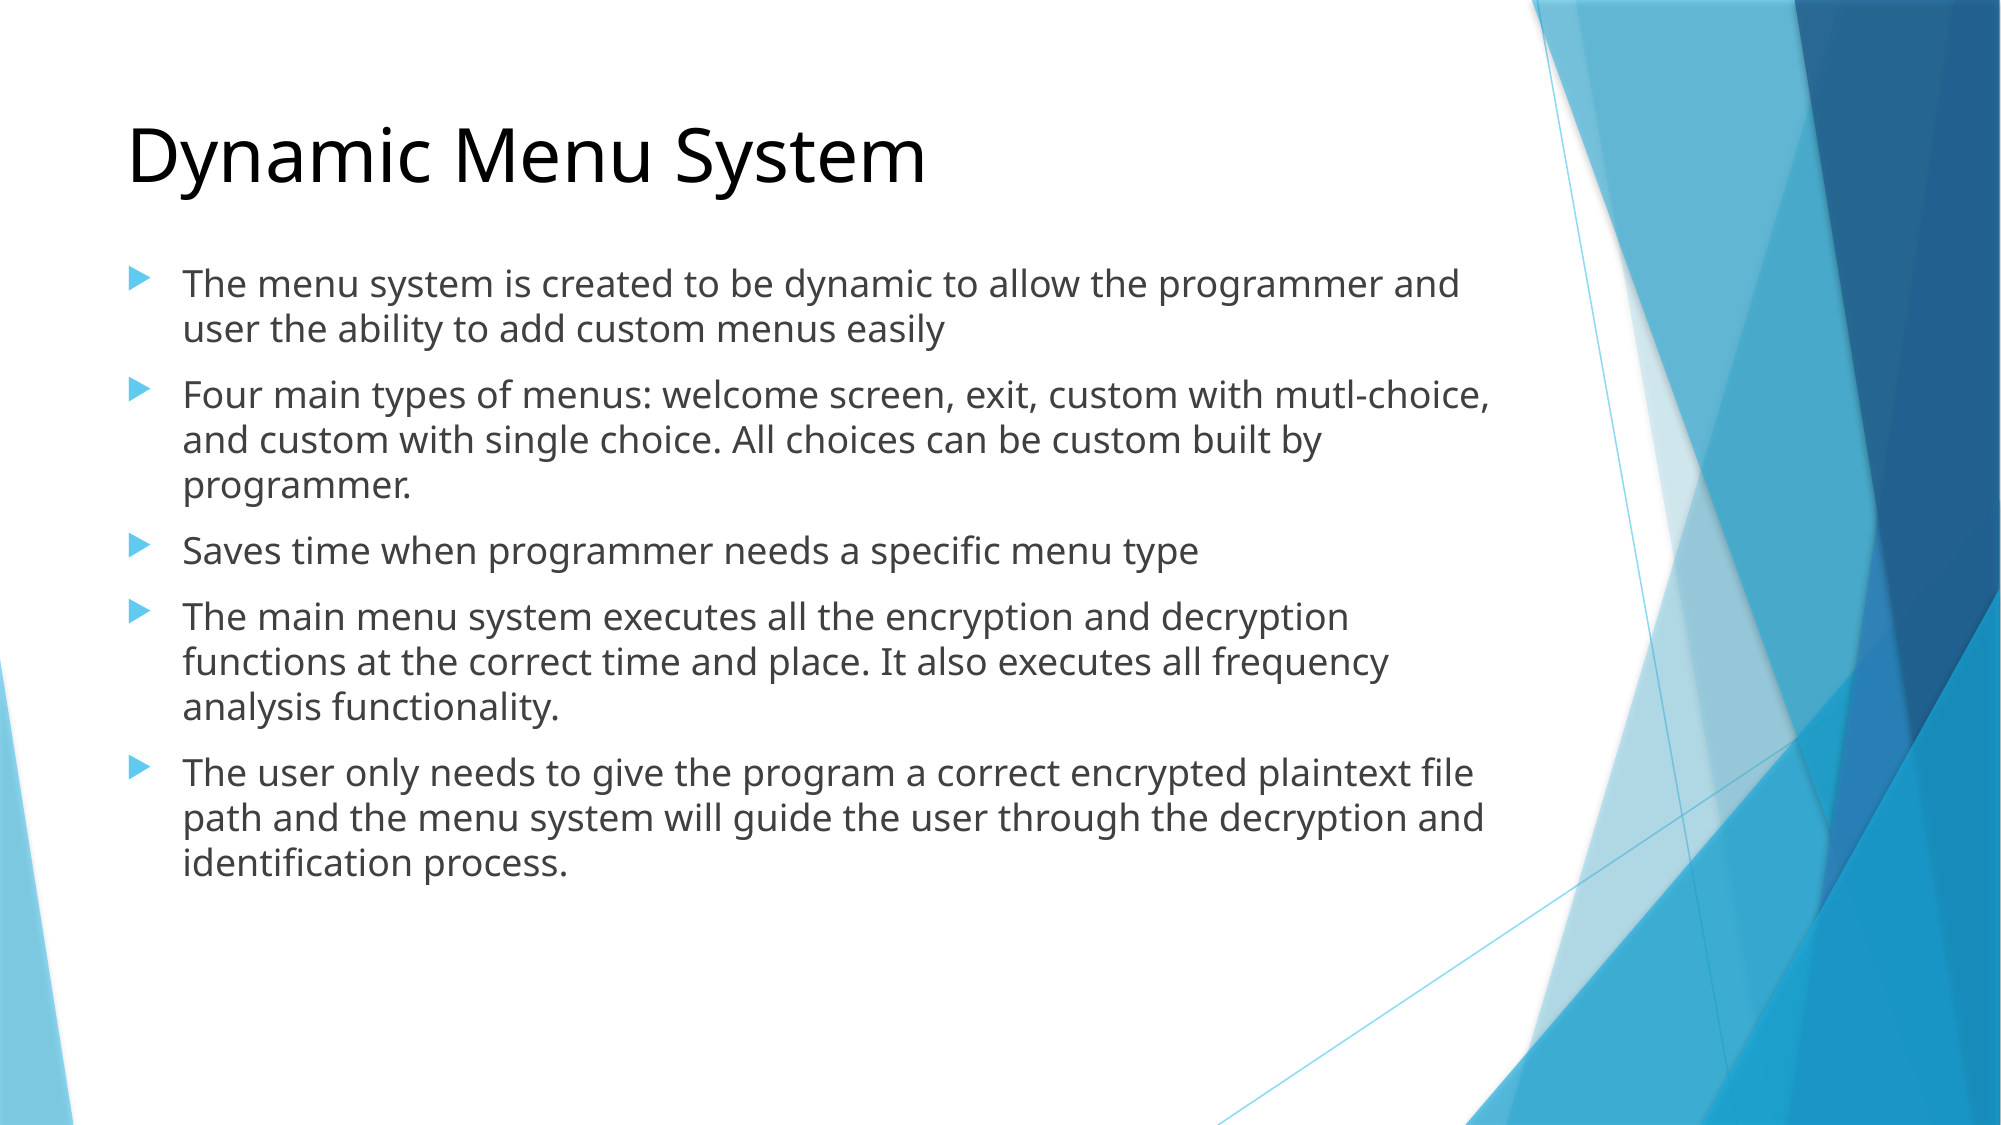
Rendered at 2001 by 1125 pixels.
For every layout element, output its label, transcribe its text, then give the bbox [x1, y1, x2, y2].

list The menu system is created to be dynamic to allow the programmer and user the ability to add custom menus easily Four main types of menus: welcome screen, exit, custom with mutl-choice, and custom with single choice. All choices can be custom built by programmer. Saves time when programmer needs a specific menu type The main menu system executes all the encryption and decryption functions at the correct time and place. It also executes all frequency analysis functionality. The user only needs to give the program a correct encrypted plaintext file path and the menu system will guide the user through the decryption and identification process. [111, 252, 1522, 924]
title Dynamic Menu System [111, 99, 1522, 252]
